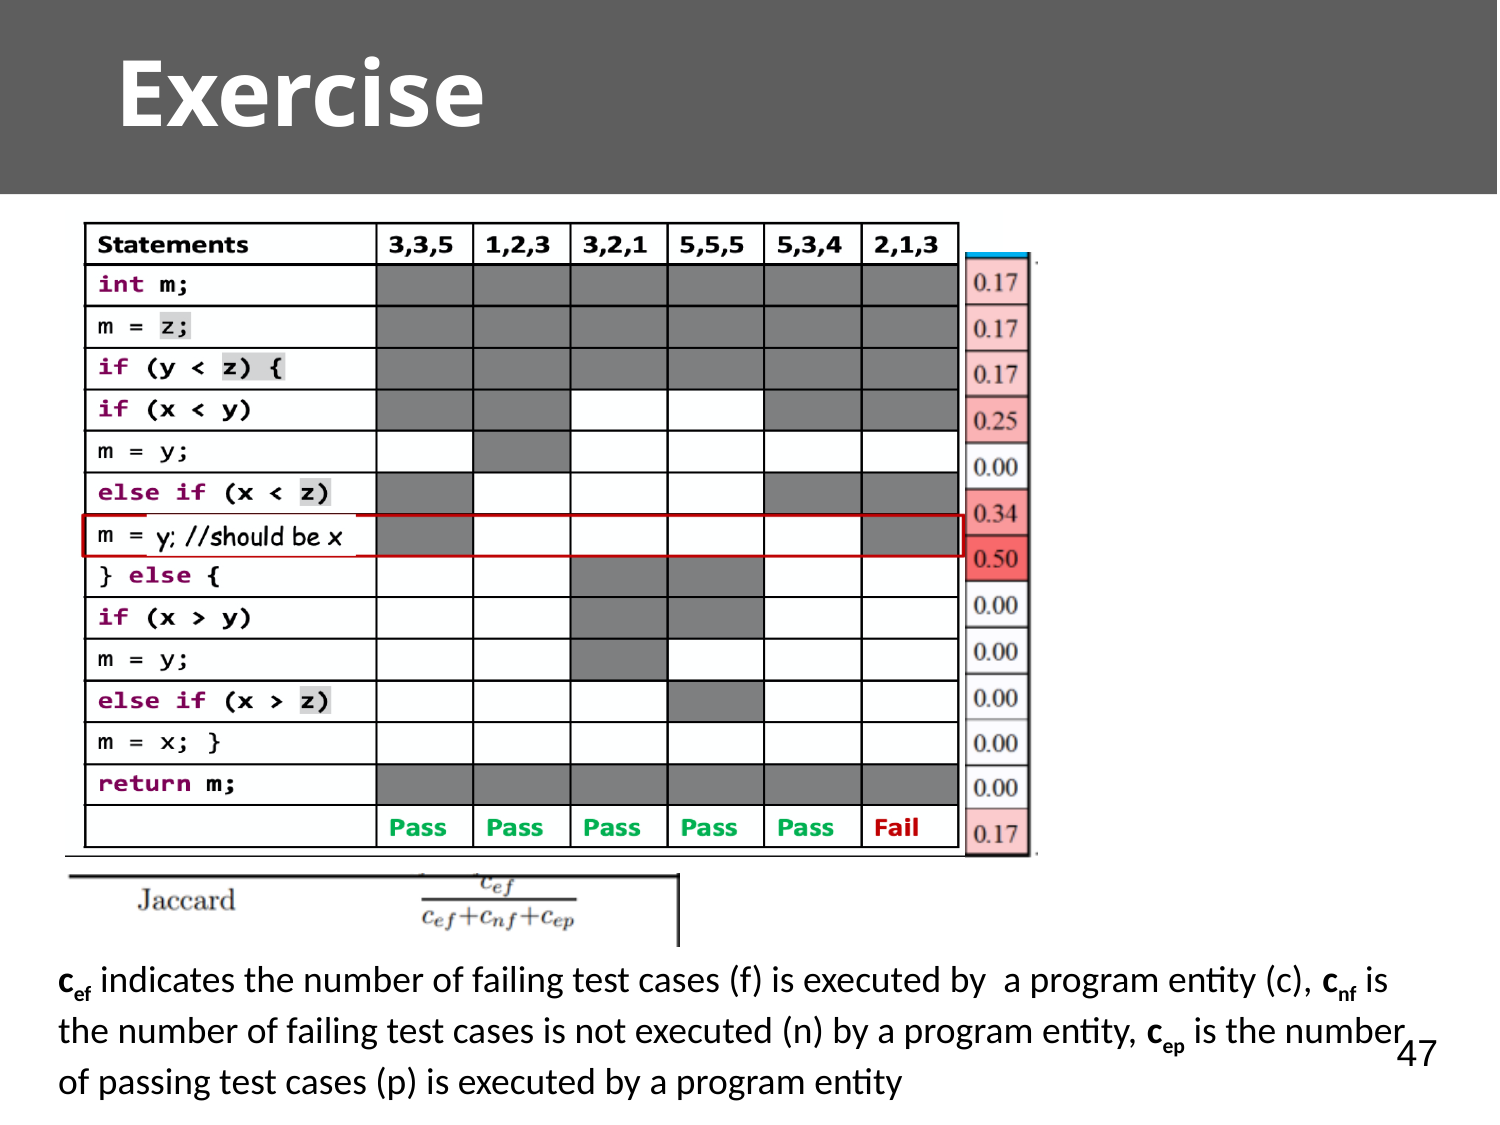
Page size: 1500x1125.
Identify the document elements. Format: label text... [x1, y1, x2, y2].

title Exercise [0, 0, 1497, 195]
picture [65, 873, 680, 947]
text_box cef indicates the number of failing test cases (f) is executed by a program entity (c), cnf is the number of failing test cases is not executed (n) by a program entity, cep is the number of passing test cases (p) is executed by a program entity [43, 947, 1457, 1125]
picture [65, 210, 1038, 858]
